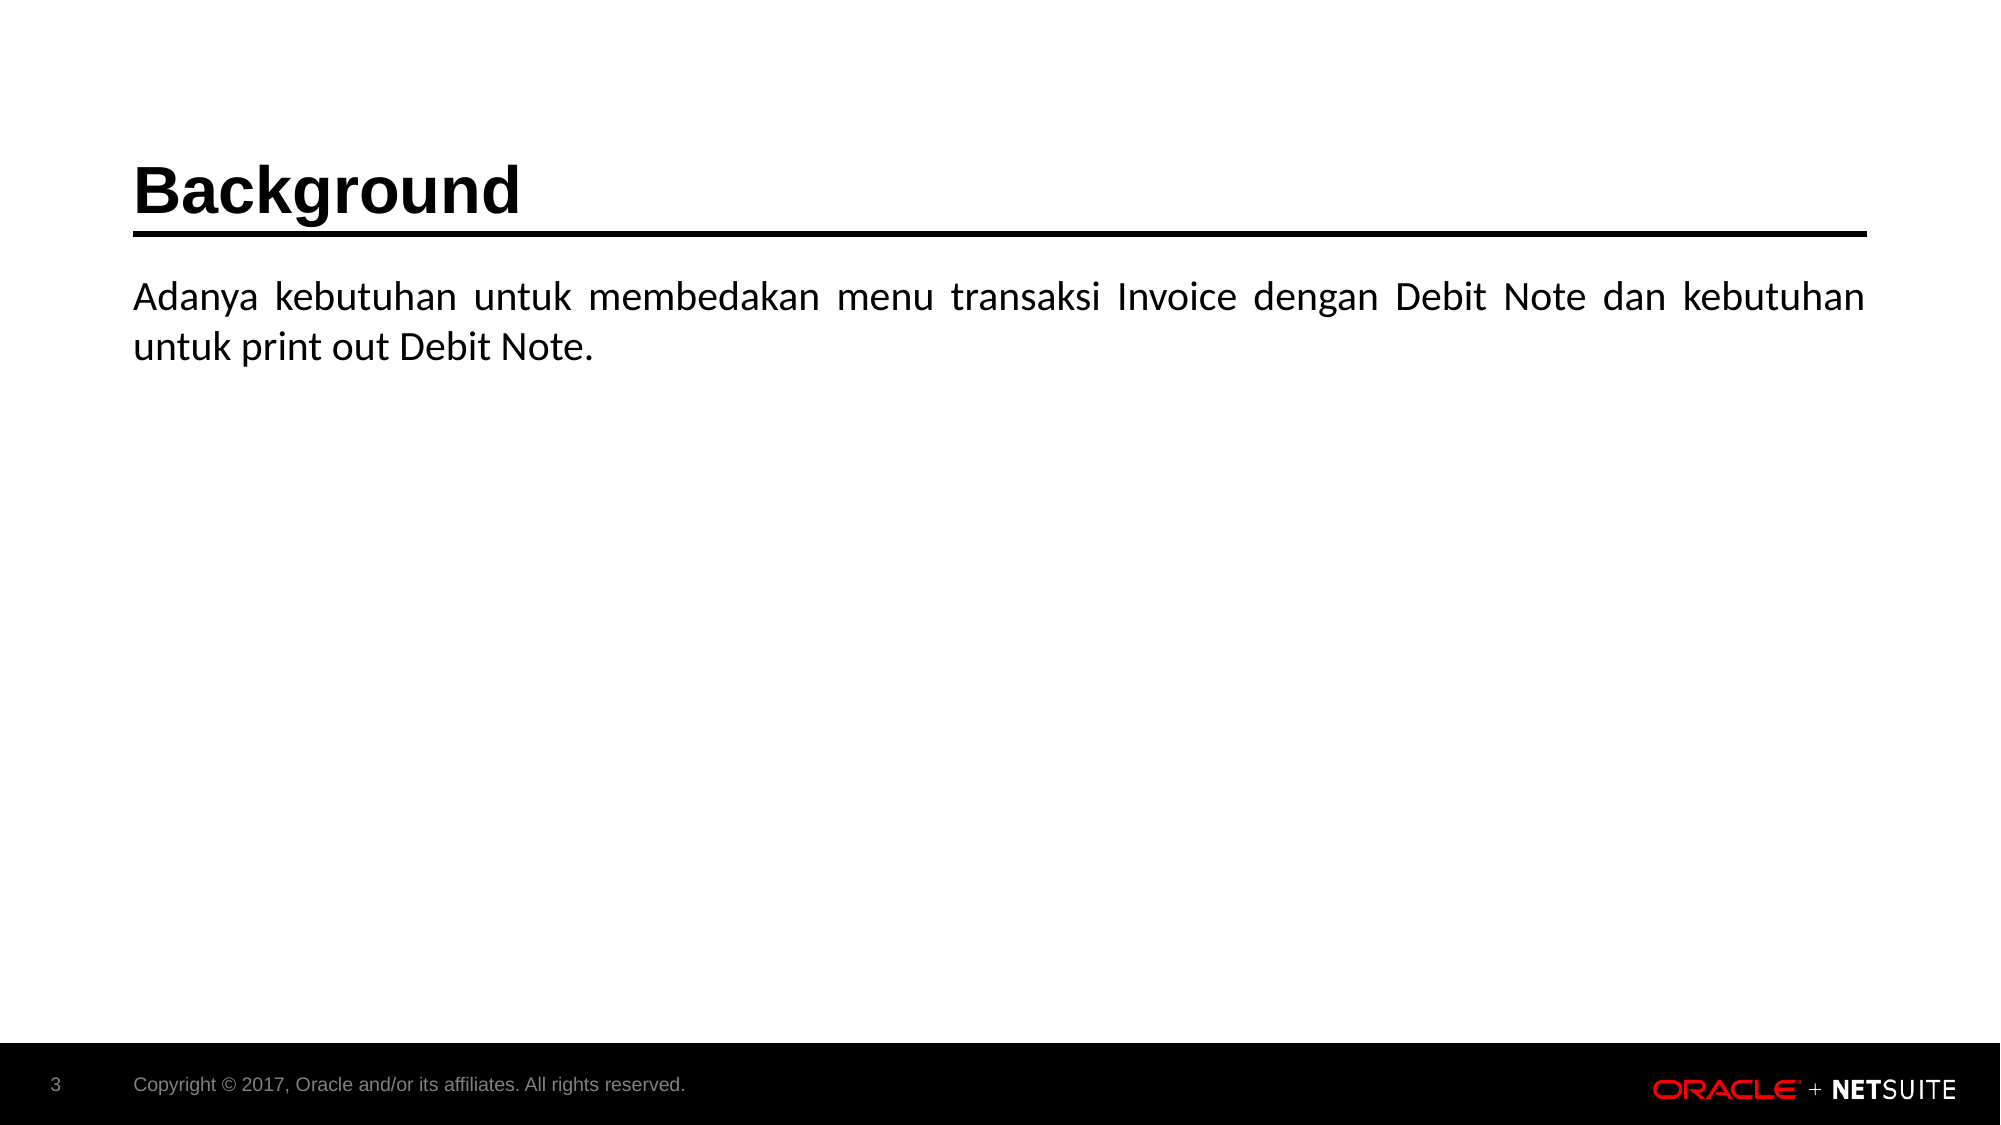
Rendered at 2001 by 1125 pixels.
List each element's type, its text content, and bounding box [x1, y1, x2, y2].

text_box Adanya kebutuhan untuk membedakan menu transaksi Invoice dengan Debit Note dan kebutuhan untuk print out Debit Note. [133, 268, 1867, 419]
title Background [133, 77, 1867, 228]
picture [1634, 1061, 1973, 1117]
